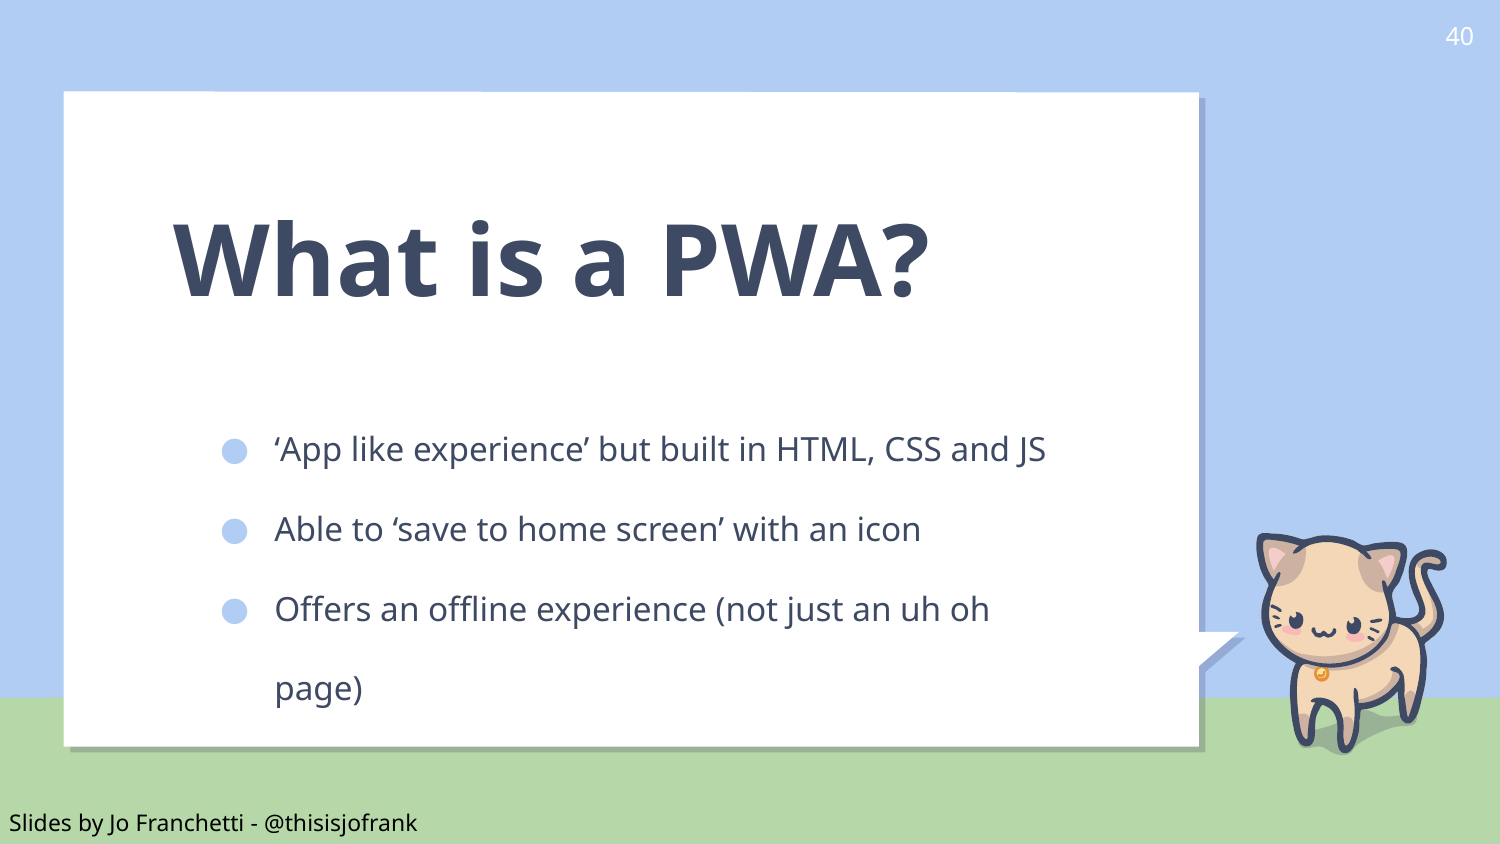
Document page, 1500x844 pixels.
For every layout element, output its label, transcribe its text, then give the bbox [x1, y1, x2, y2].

slide_number ‹#› [1399, 5, 1490, 70]
text_box ‘App like experience’ but built in HTML, CSS and JS Able to ‘save to home screen’ with an icon Offers an offline experience (not just an uh oh page) [184, 373, 1068, 758]
title What is a PWA? [158, 109, 1096, 404]
